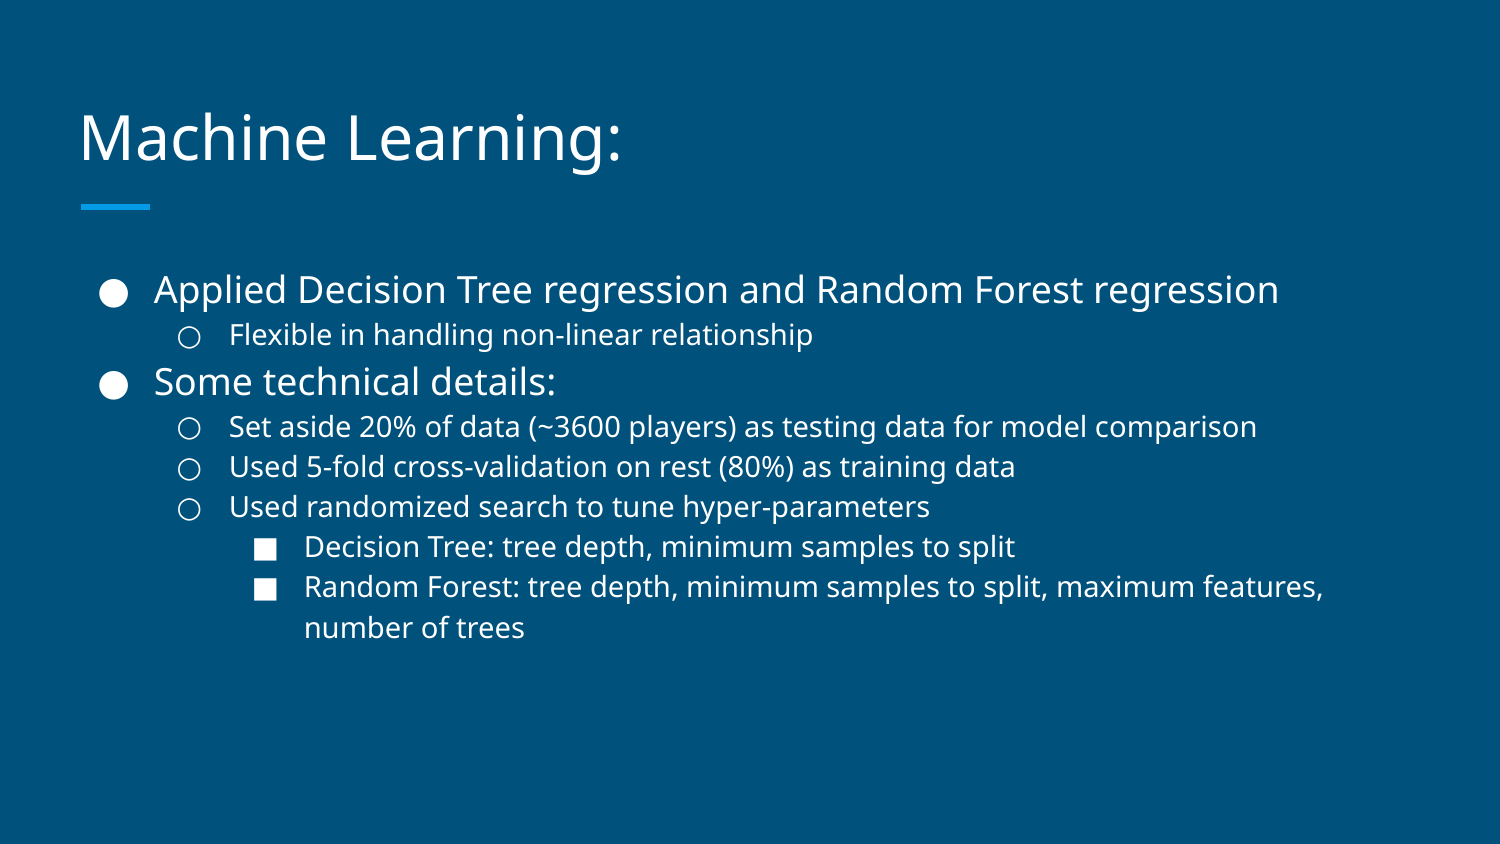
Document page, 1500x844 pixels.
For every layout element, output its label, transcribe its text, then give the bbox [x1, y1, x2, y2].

list Applied Decision Tree regression and Random Forest regression Flexible in handling non-linear relationship Some technical details: Set aside 20% of data (~3600 players) as testing data for model comparison Used 5-fold cross-validation on rest (80%) as training data Used randomized search to tune hyper-parameters Decision Tree: tree depth, minimum samples to split Random Forest: tree depth, minimum samples to split, maximum features, number of trees [63, 244, 1437, 750]
title Machine Learning: [63, 75, 1437, 188]
